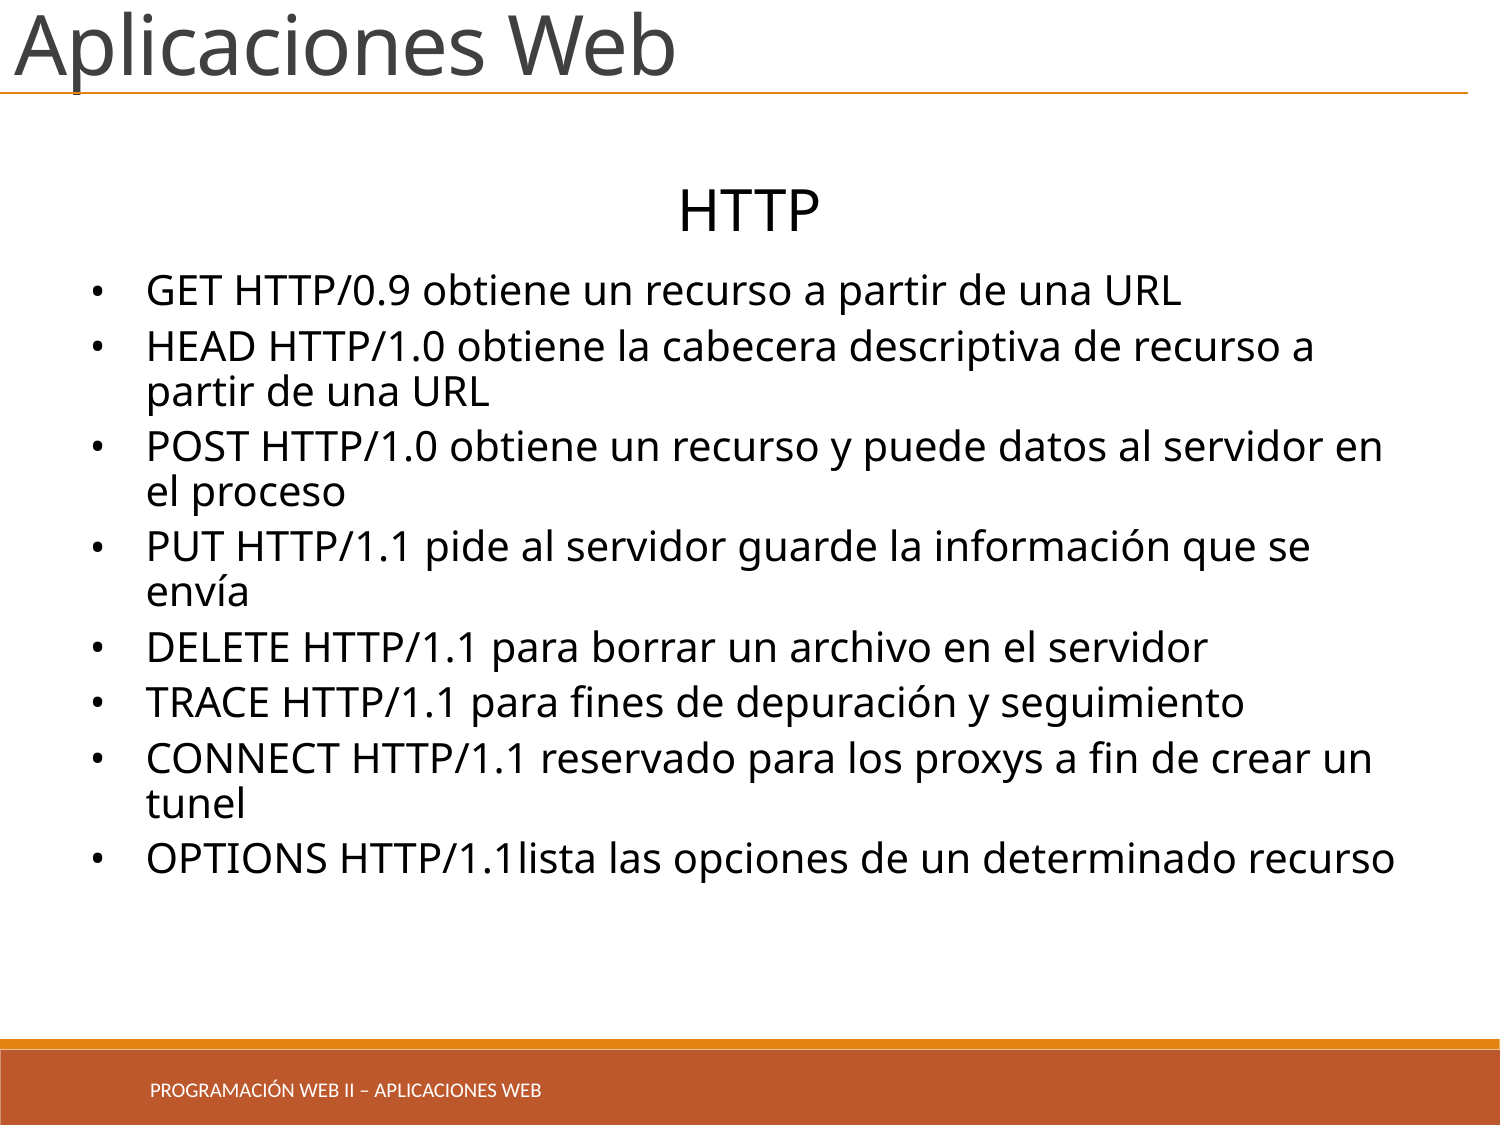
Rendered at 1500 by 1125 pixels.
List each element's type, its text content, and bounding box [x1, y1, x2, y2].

text_box Aplicaciones Web [0, 0, 1500, 108]
text_box GET HTTP/0.9 obtiene un recurso a partir de una URL HEAD HTTP/1.0 obtiene la cabecera descriptiva de recurso a partir de una URL POST HTTP/1.0 obtiene un recurso y puede datos al servidor en el proceso PUT HTTP/1.1 pide al servidor guarde la información que se envía DELETE HTTP/1.1 para borrar un archivo en el servidor TRACE HTTP/1.1 para fines de depuración y seguimiento CONNECT HTTP/1.1 reservado para los proxys a fin de crear un tunel OPTIONS HTTP/1.1lista las opciones de un determinado recurso [74, 262, 1425, 1005]
footer Programación Web II – Aplicaciones WEb [135, 1059, 729, 1120]
text_box HTTP [74, 114, 1425, 262]
